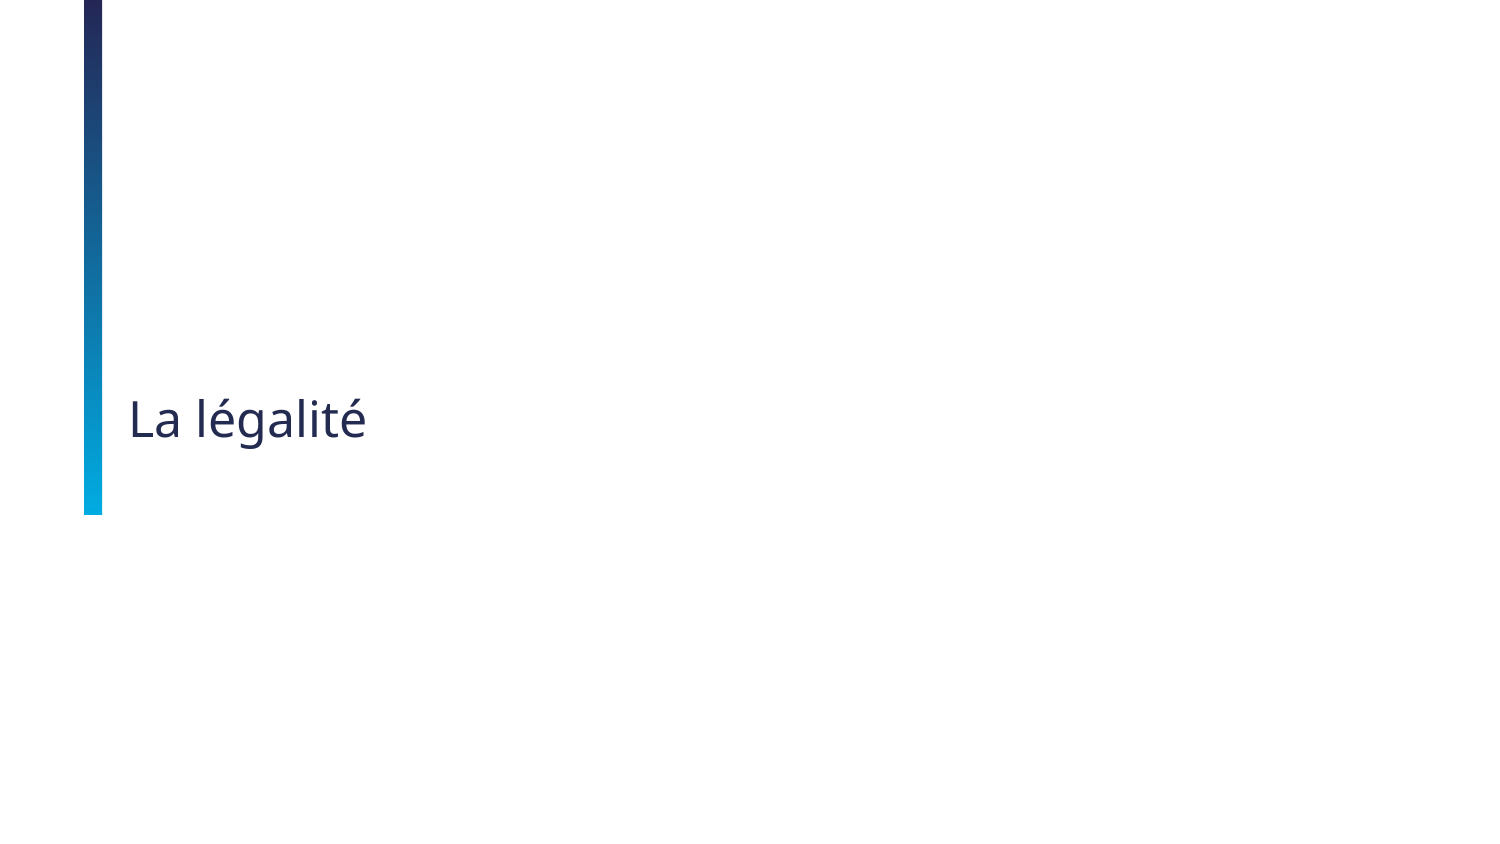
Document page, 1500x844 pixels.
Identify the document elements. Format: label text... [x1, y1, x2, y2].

title La légalité [113, 372, 1500, 467]
